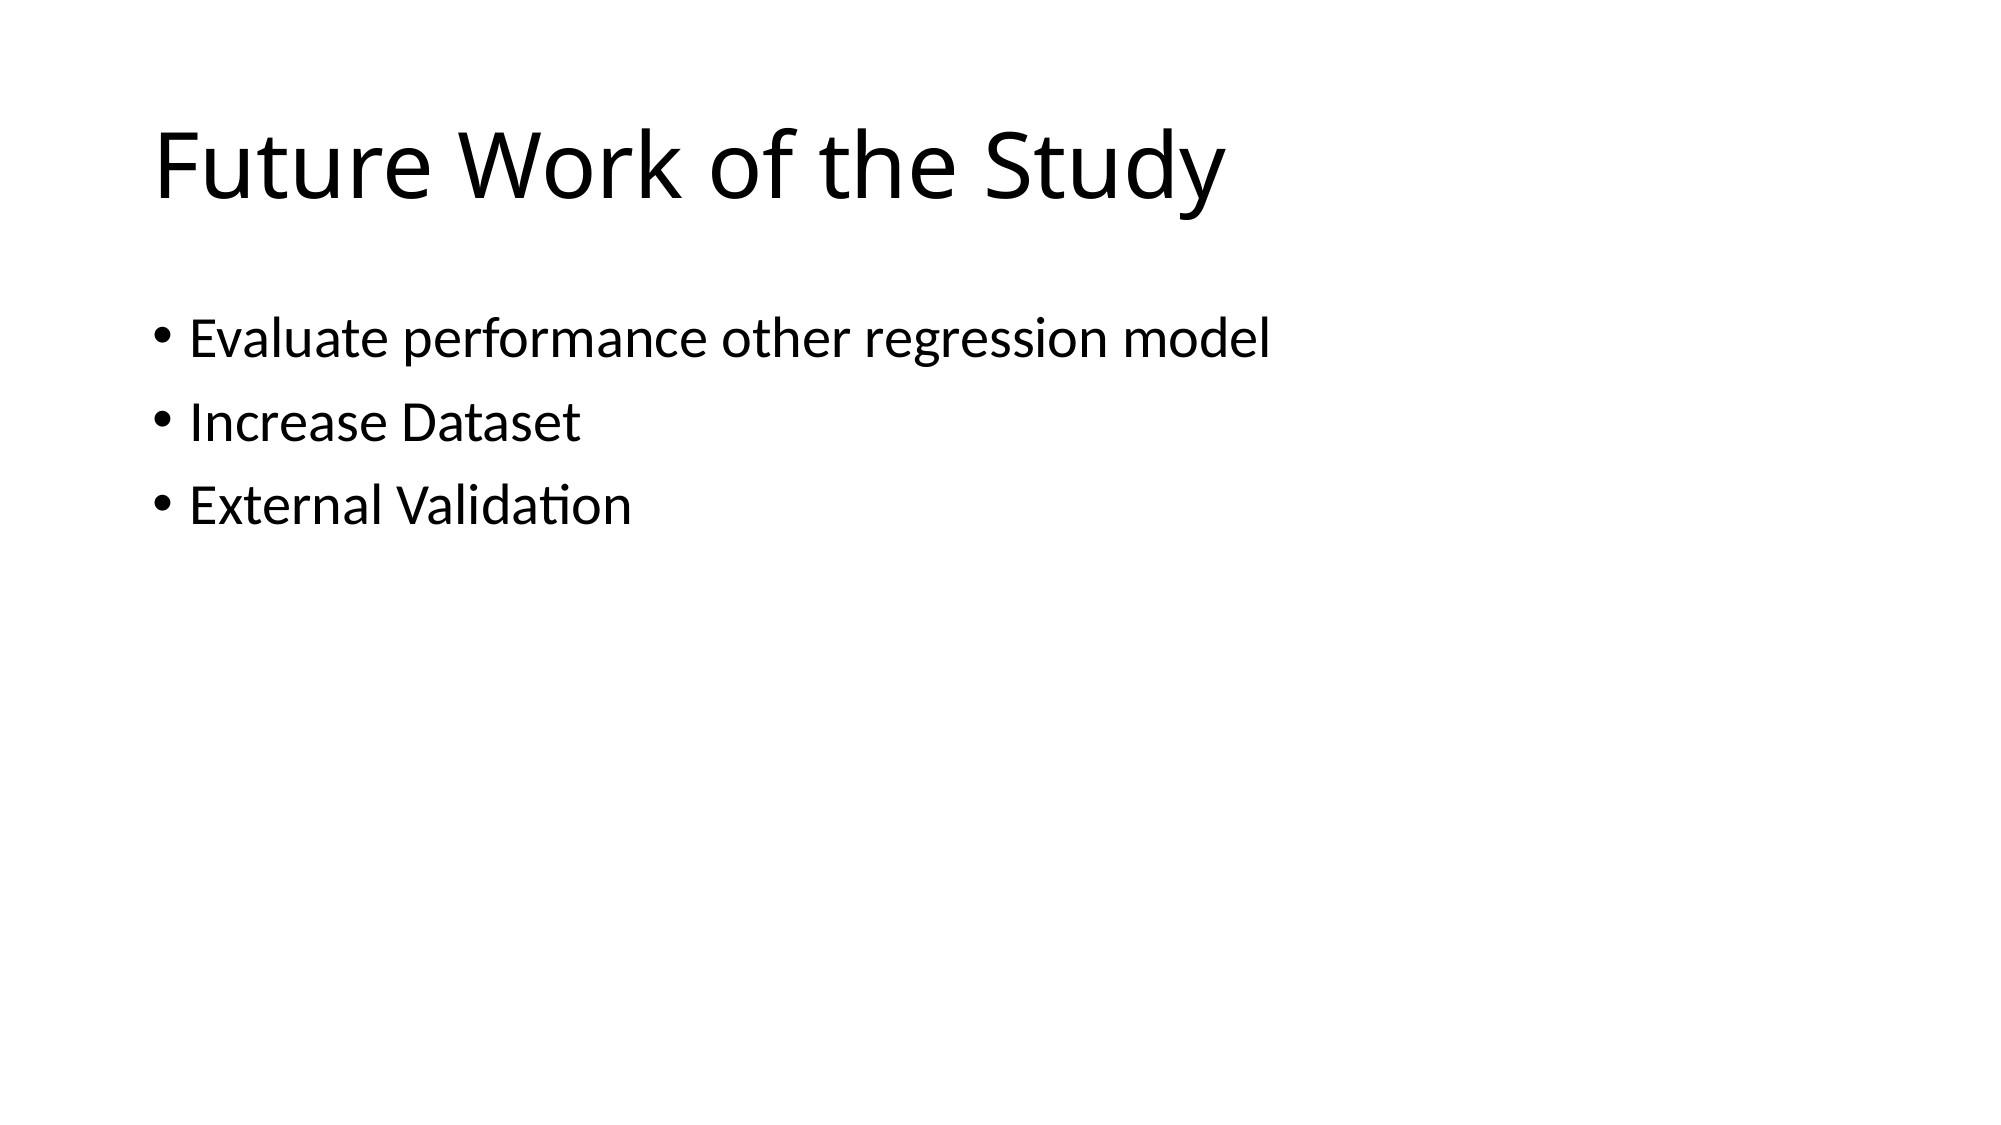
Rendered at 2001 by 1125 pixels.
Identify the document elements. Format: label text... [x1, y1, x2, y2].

title Future Work of the Study [137, 59, 1863, 278]
list Evaluate performance other regression model Increase Dataset External Validation [137, 299, 1863, 1014]
